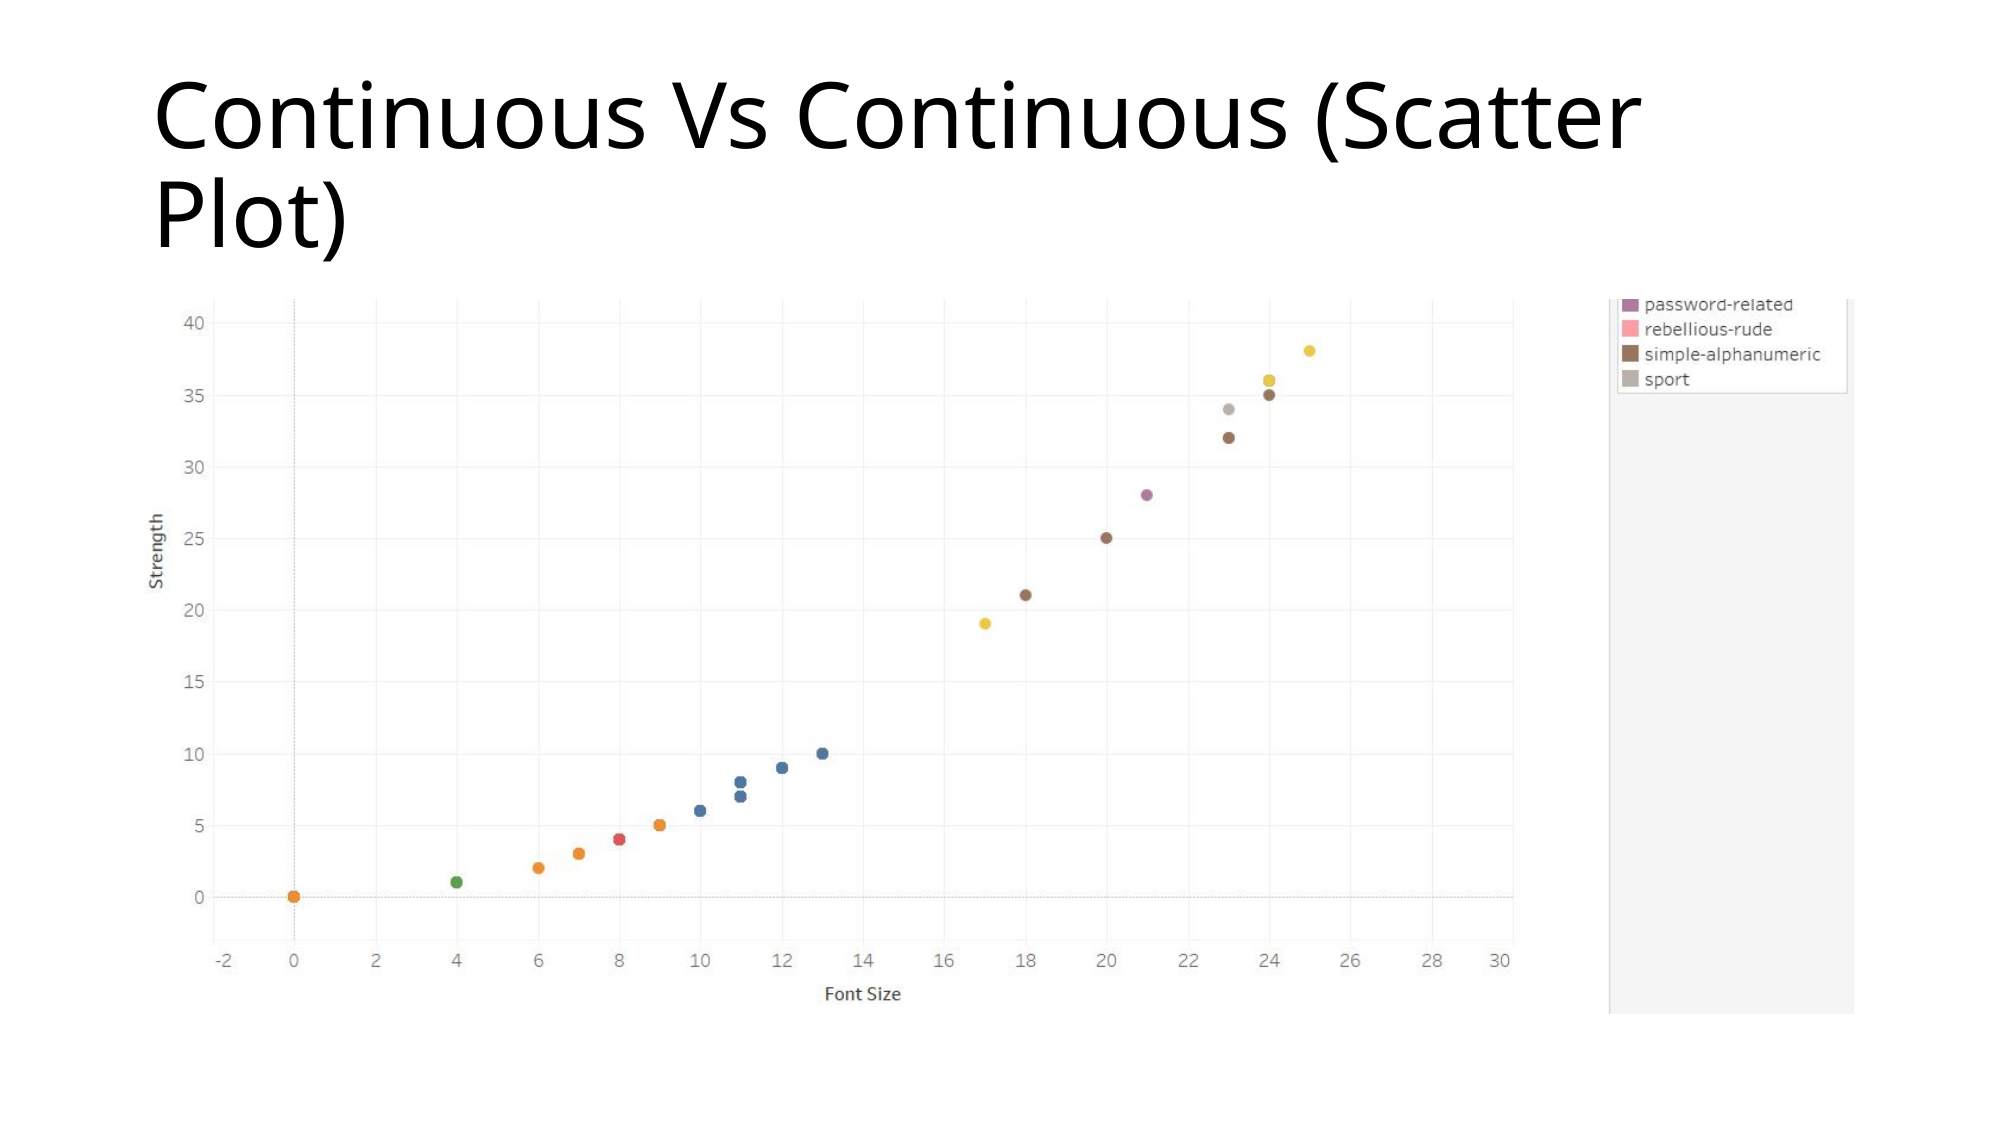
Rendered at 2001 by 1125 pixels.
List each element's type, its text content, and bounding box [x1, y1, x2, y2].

picture [143, 299, 1855, 1014]
title Continuous Vs Continuous (Scatter Plot) [137, 59, 1863, 278]
